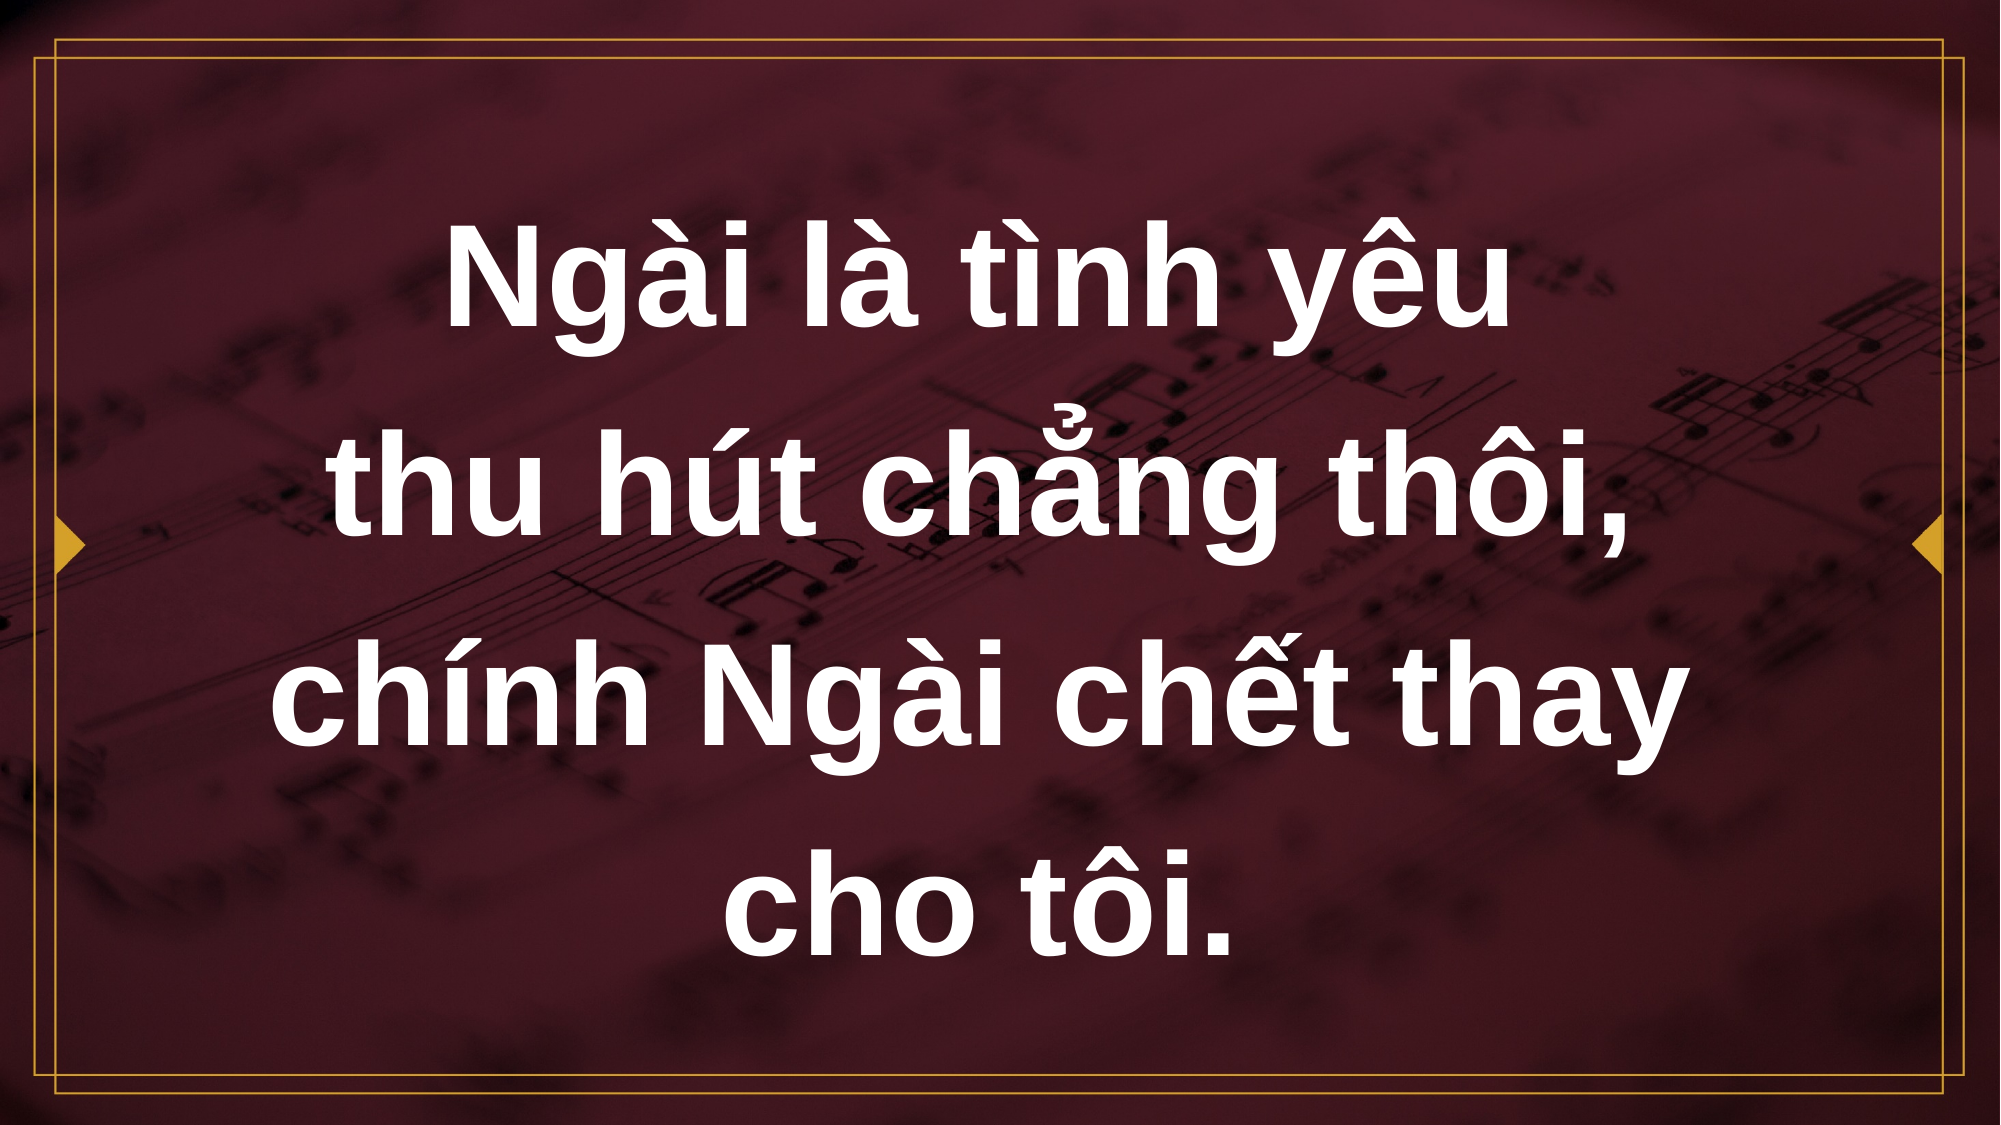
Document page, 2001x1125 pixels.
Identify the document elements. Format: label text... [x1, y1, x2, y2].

picture [0, 0, 2000, 1125]
title Ngài là tình yêu thu hút chẳng thôi, chính Ngài chết thay cho tôi. [55, 53, 1945, 1077]
